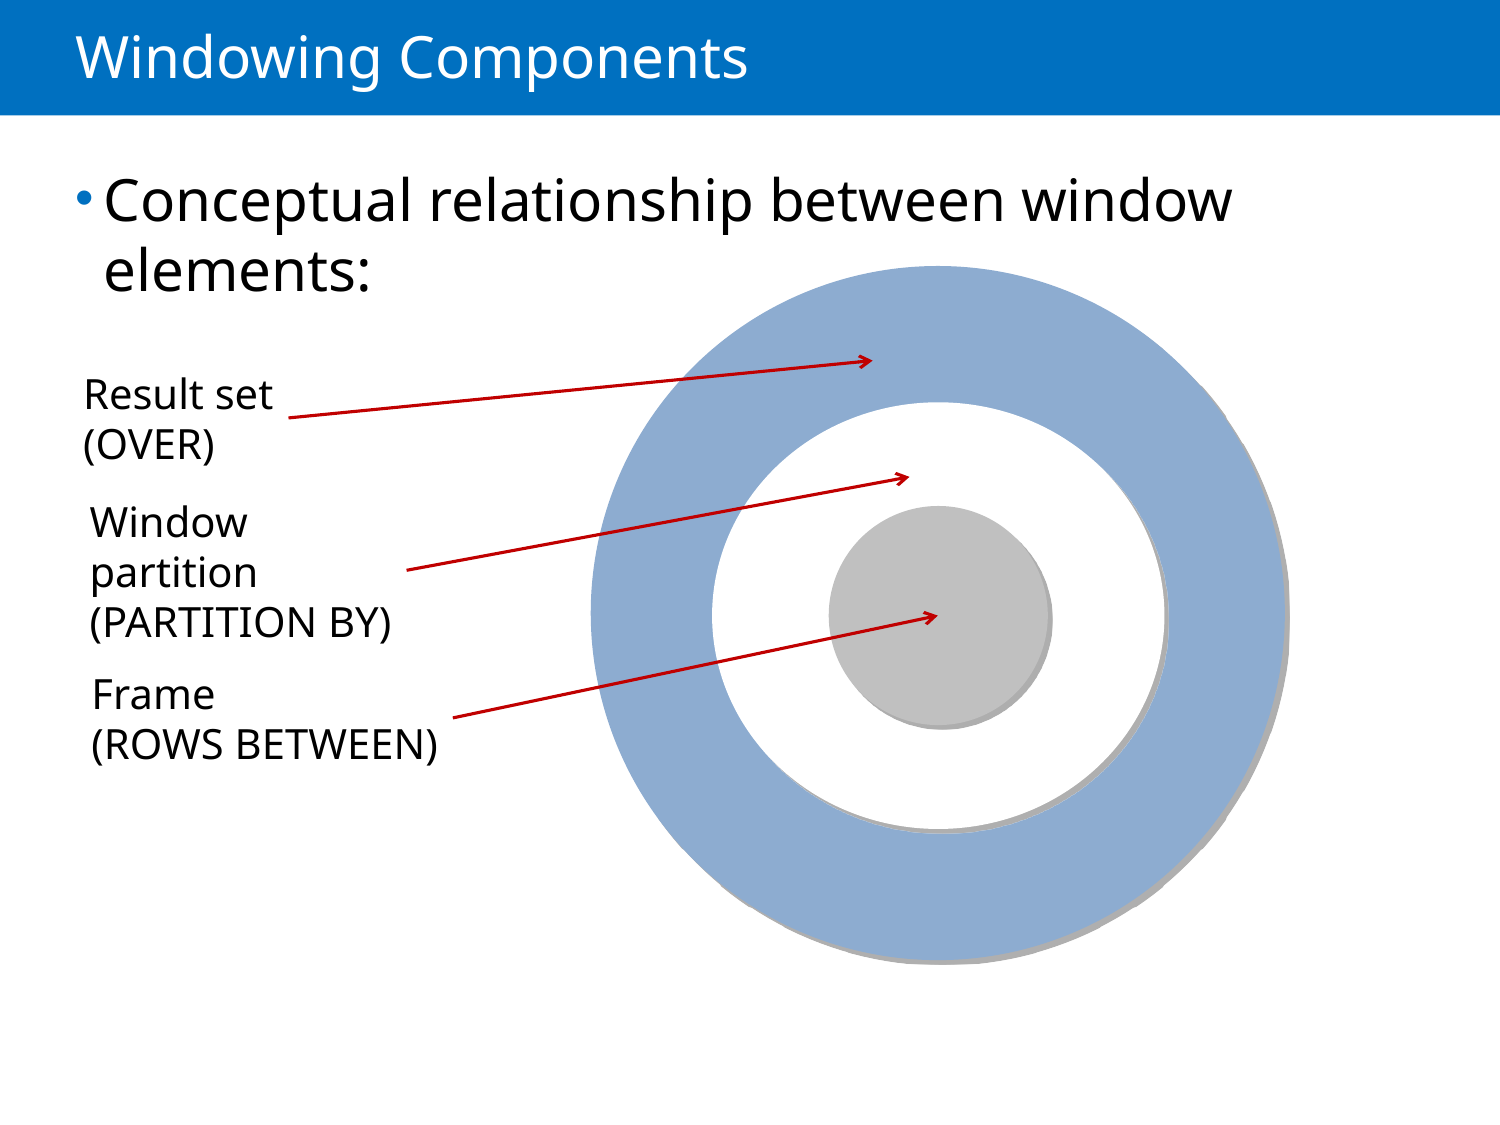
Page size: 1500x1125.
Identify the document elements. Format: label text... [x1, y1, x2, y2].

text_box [288, 360, 873, 419]
text_box Conceptual relationship between window elements: [75, 162, 1347, 883]
text_box Frame (ROWS BETWEEN) [76, 660, 453, 776]
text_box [413, 476, 910, 572]
text_box [719, 883, 1156, 961]
title Windowing Components [75, 0, 1351, 122]
text_box Window partition (PARTITION BY) [74, 487, 407, 653]
text_box Result set (OVER) [68, 360, 289, 476]
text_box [461, 615, 939, 719]
